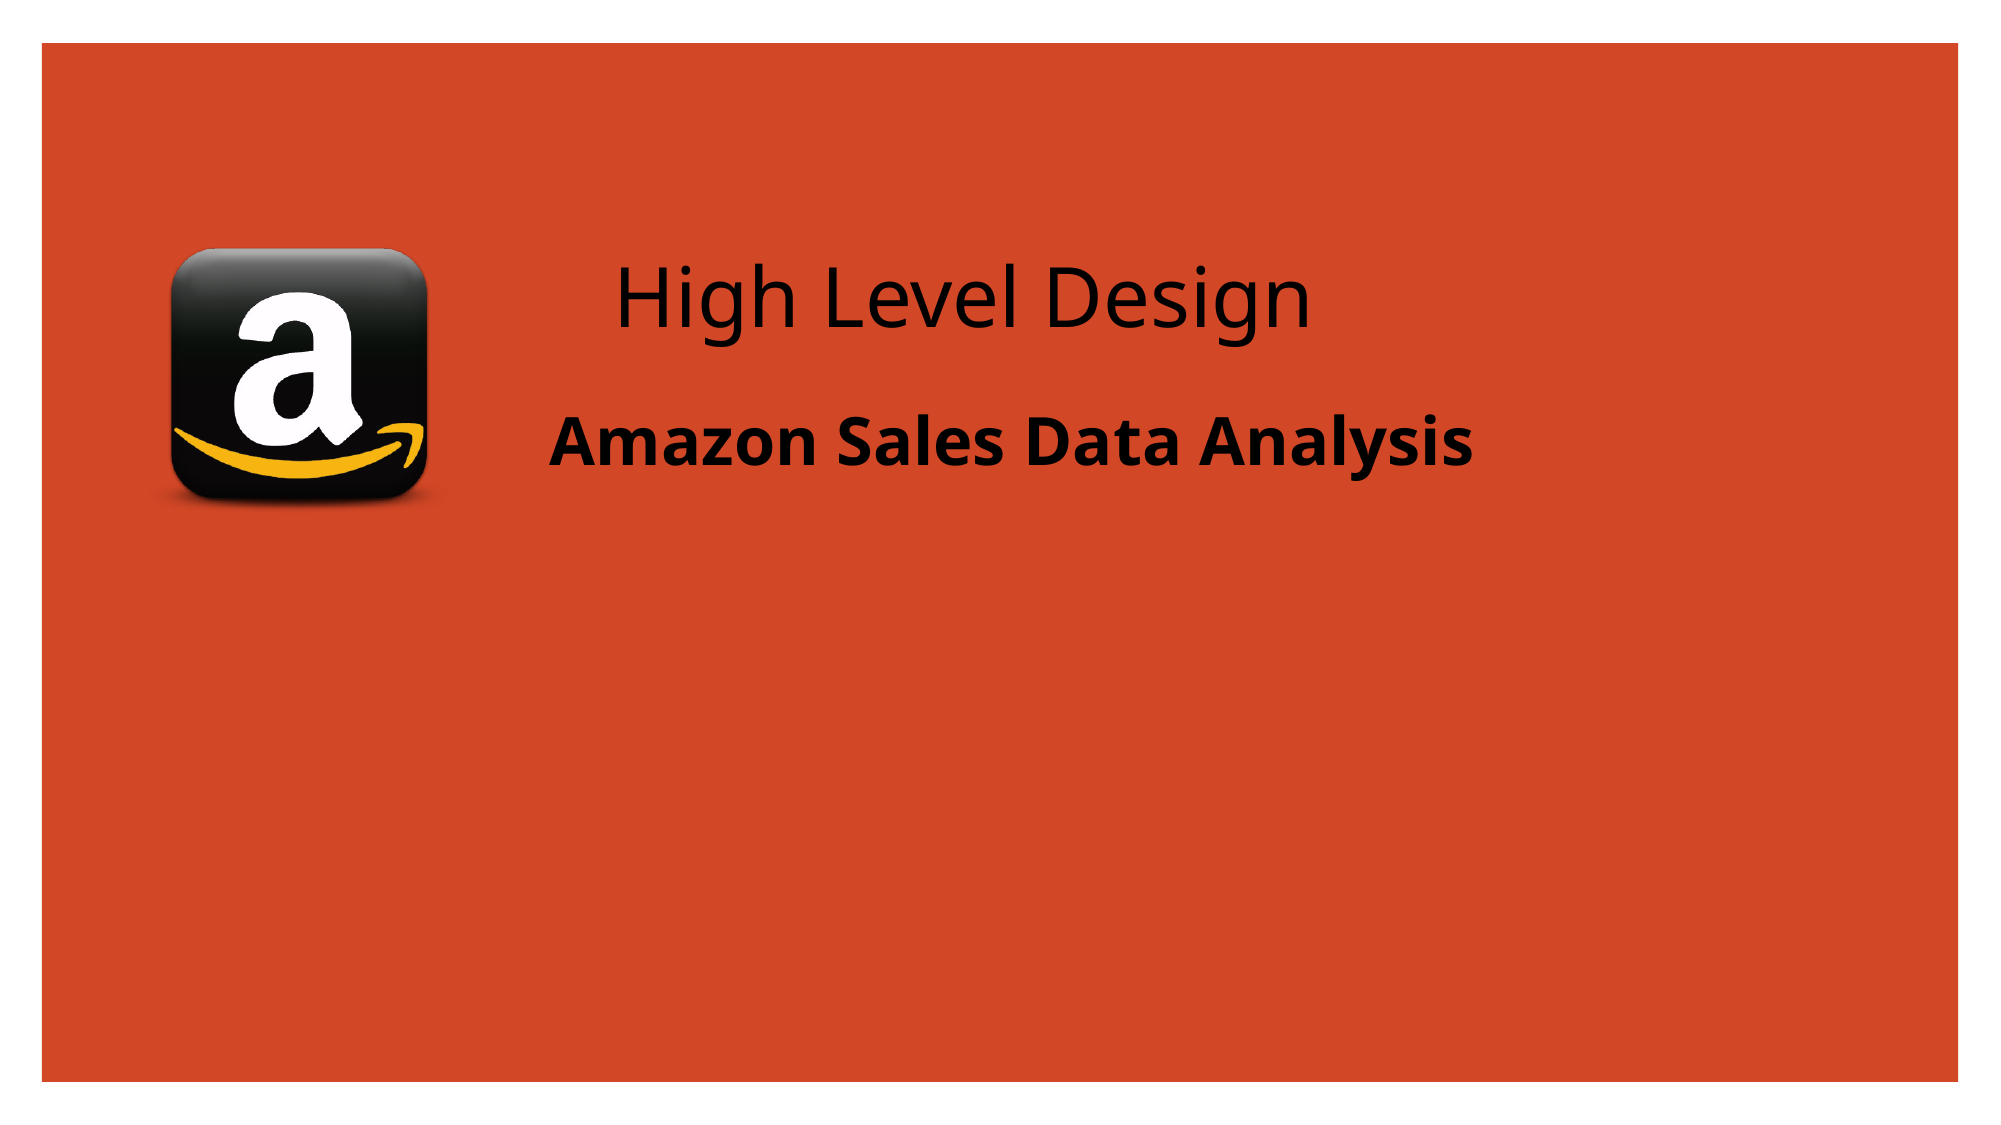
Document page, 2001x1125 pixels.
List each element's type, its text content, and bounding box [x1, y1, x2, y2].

picture [111, 194, 486, 569]
text_box High Level Design [599, 236, 1352, 352]
title Amazon Sales Data Analysis [486, 381, 1577, 487]
